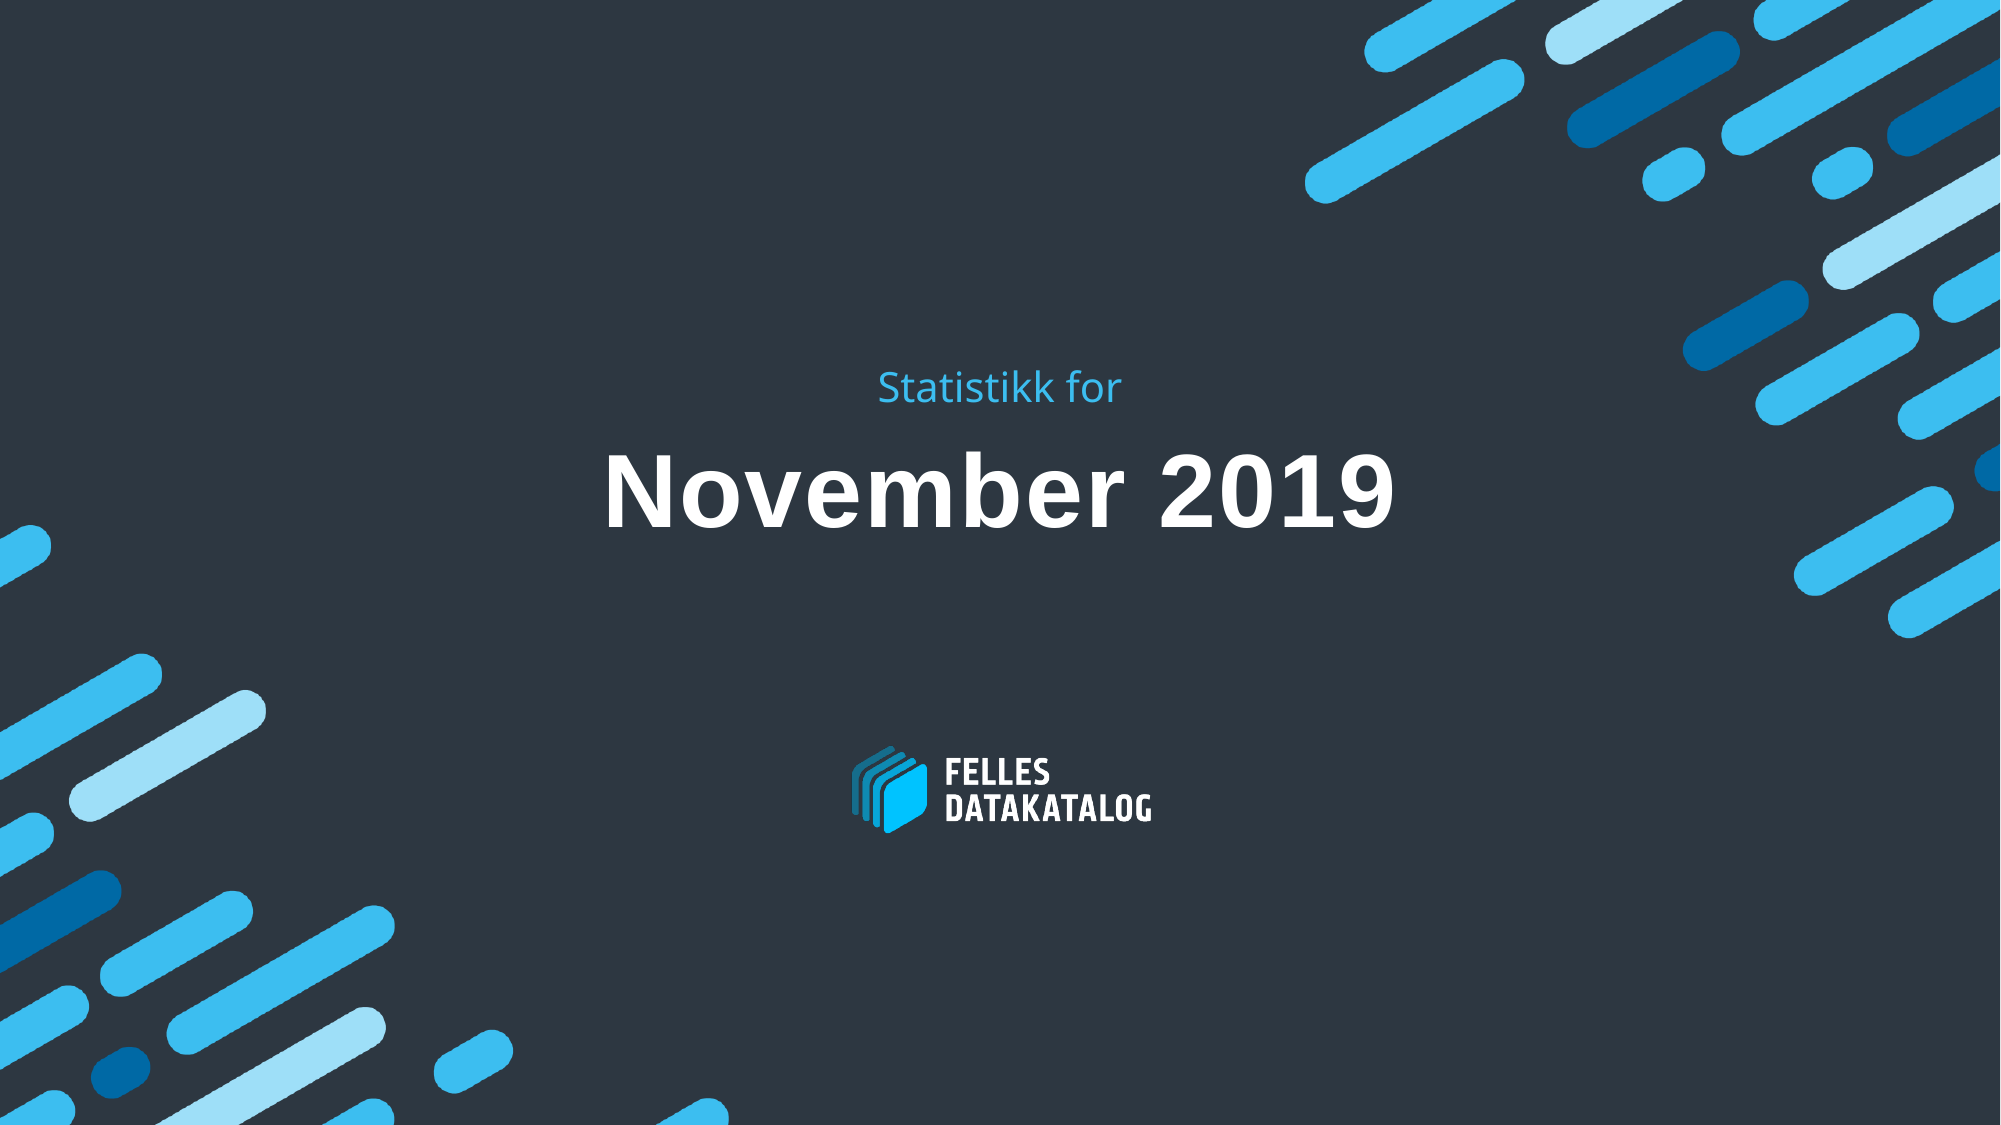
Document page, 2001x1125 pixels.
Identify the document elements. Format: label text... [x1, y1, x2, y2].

title November 2019 [249, 438, 1750, 541]
